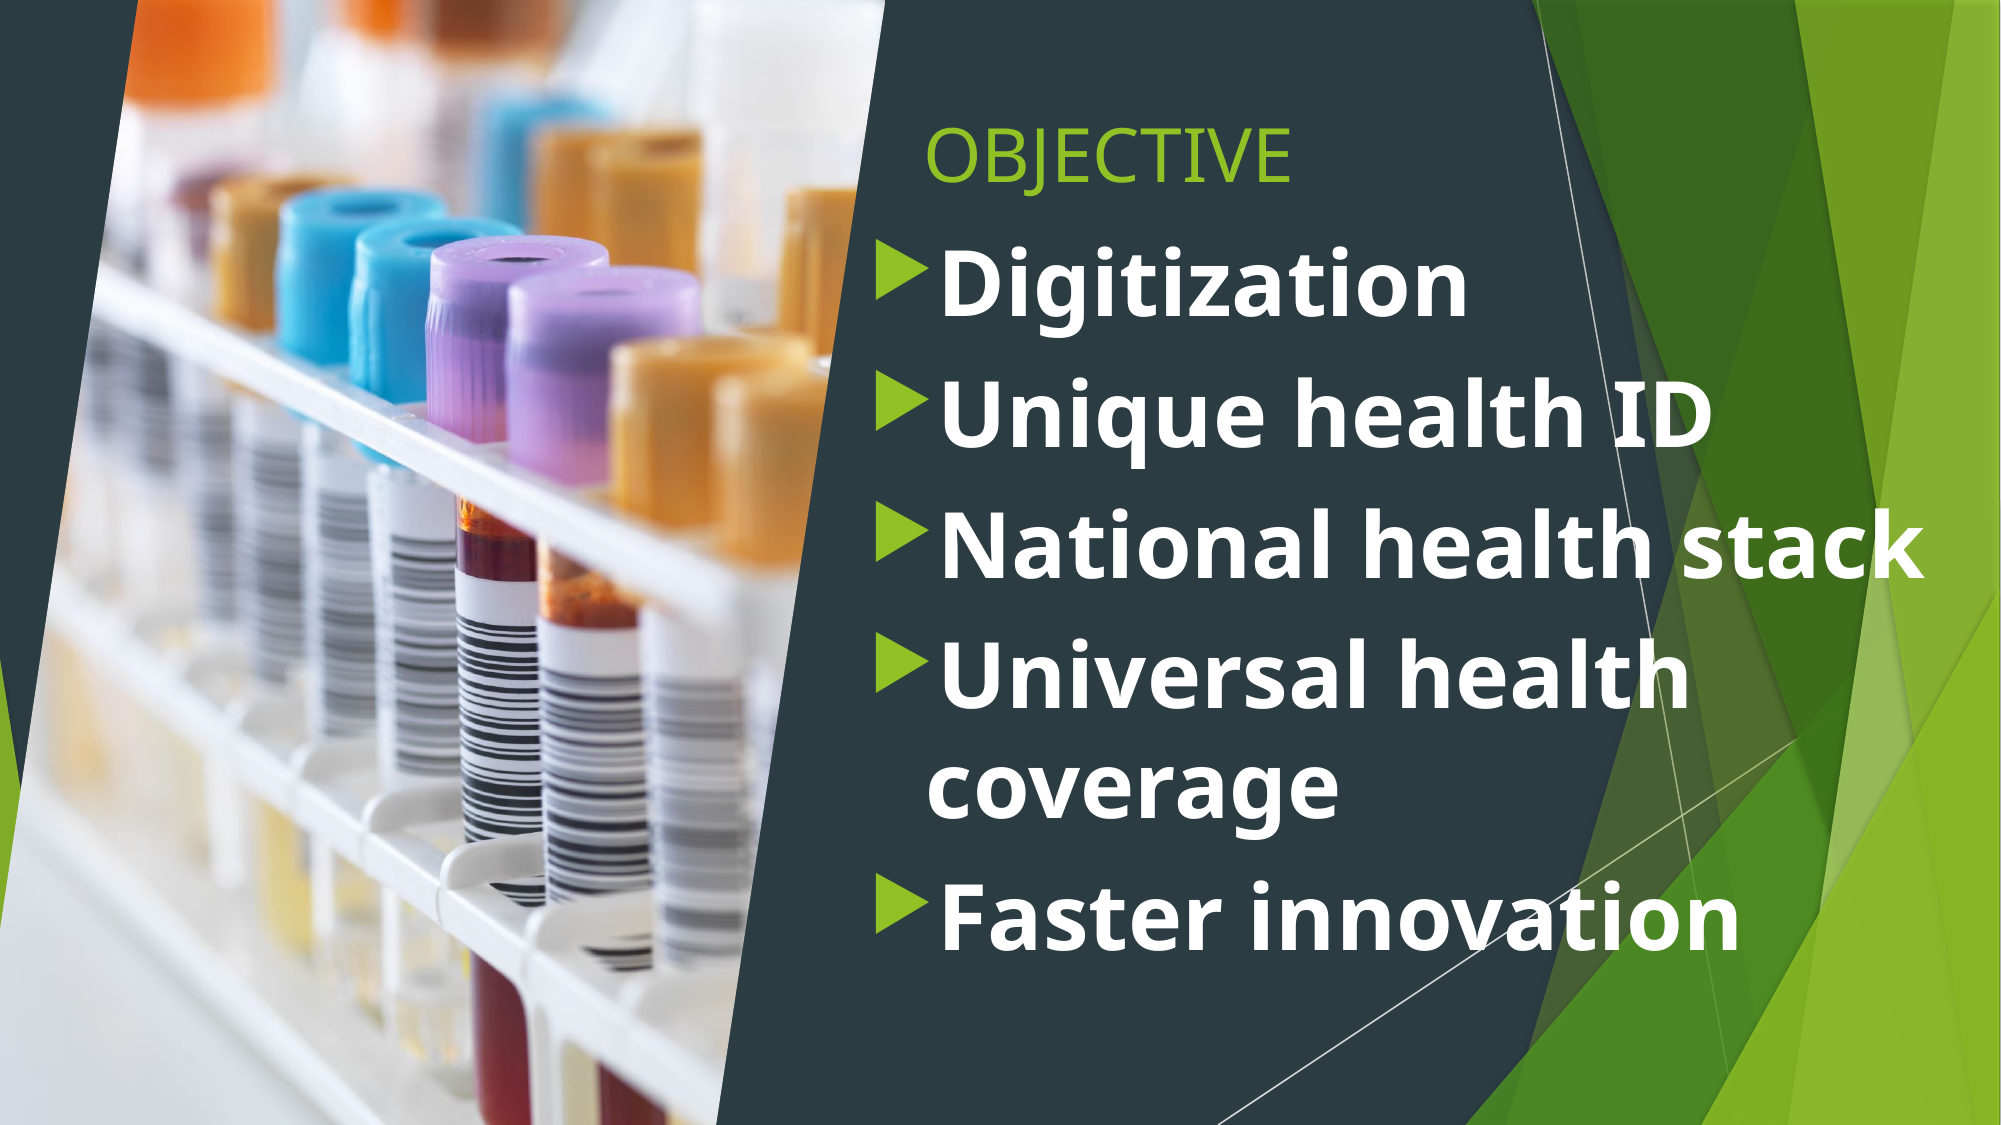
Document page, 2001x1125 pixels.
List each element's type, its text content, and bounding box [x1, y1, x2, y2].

title OBJECTIVE [908, 99, 1522, 216]
picture [0, 0, 886, 1125]
list Digitization Unique health ID National health stack Universal health coverage Faster innovation [890, 216, 1948, 991]
